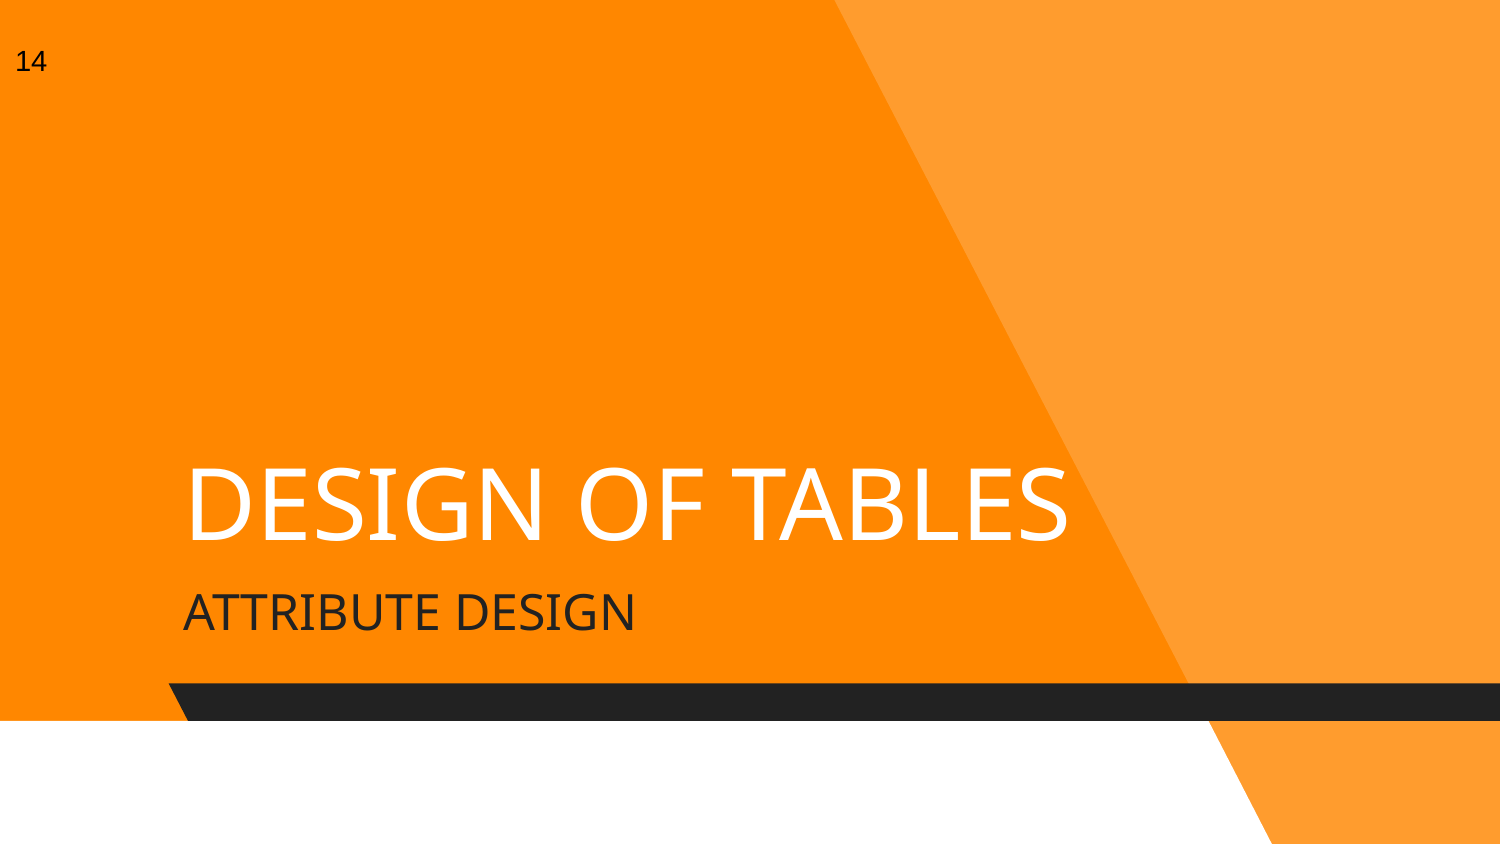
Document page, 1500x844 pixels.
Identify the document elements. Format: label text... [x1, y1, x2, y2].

subtitle ATTRIBUTE DESIGN [168, 565, 1025, 660]
slide_number 14 [0, 0, 98, 121]
title DESIGN OF TABLES [168, 384, 1152, 575]
